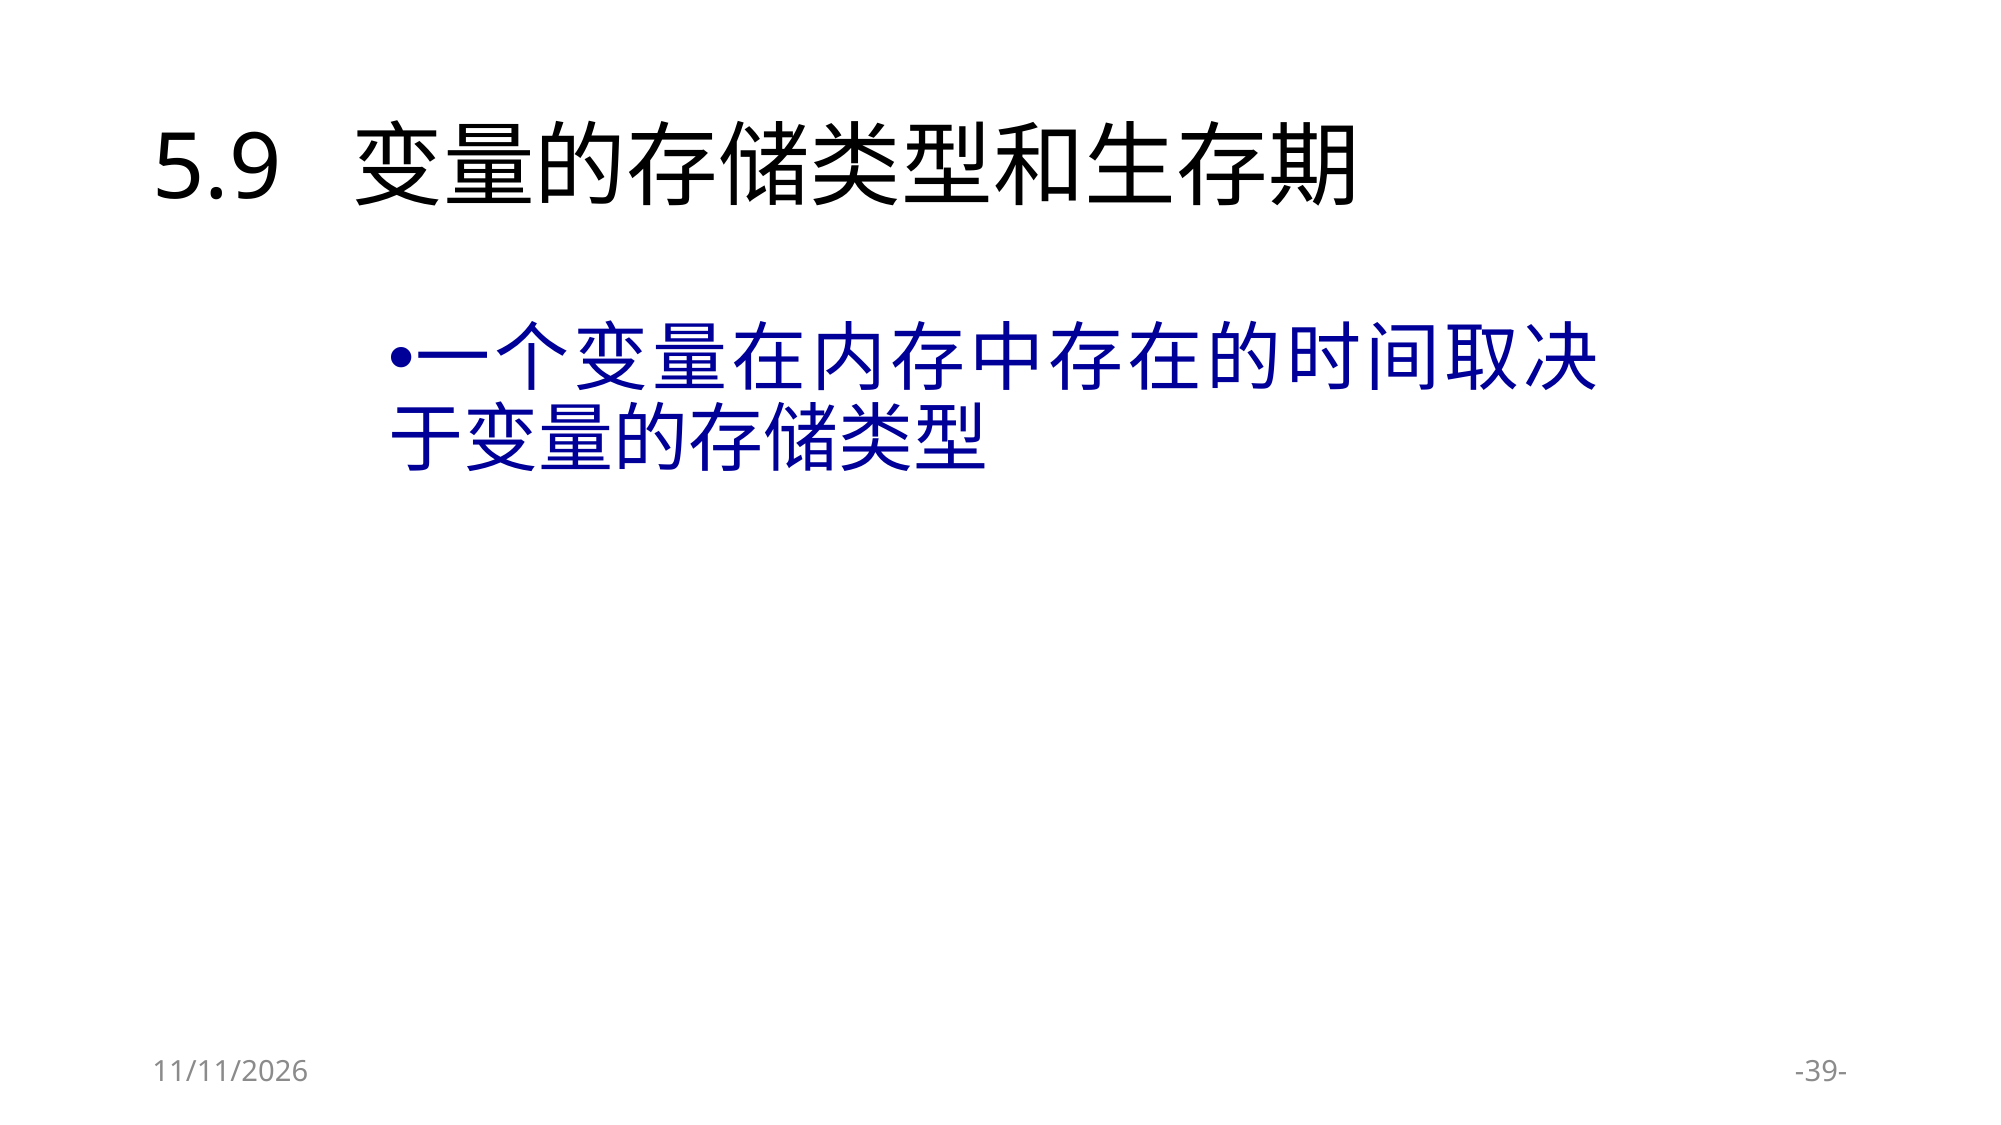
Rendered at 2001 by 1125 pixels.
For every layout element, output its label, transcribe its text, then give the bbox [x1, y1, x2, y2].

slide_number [137, 1042, 588, 1103]
title 5.9 变量的存储类型和生存期 [137, 59, 1863, 278]
list 一个变量在内存中存在的时间取决于变量的存储类型 [373, 312, 1615, 988]
slide_number -39- [1412, 1042, 1863, 1103]
